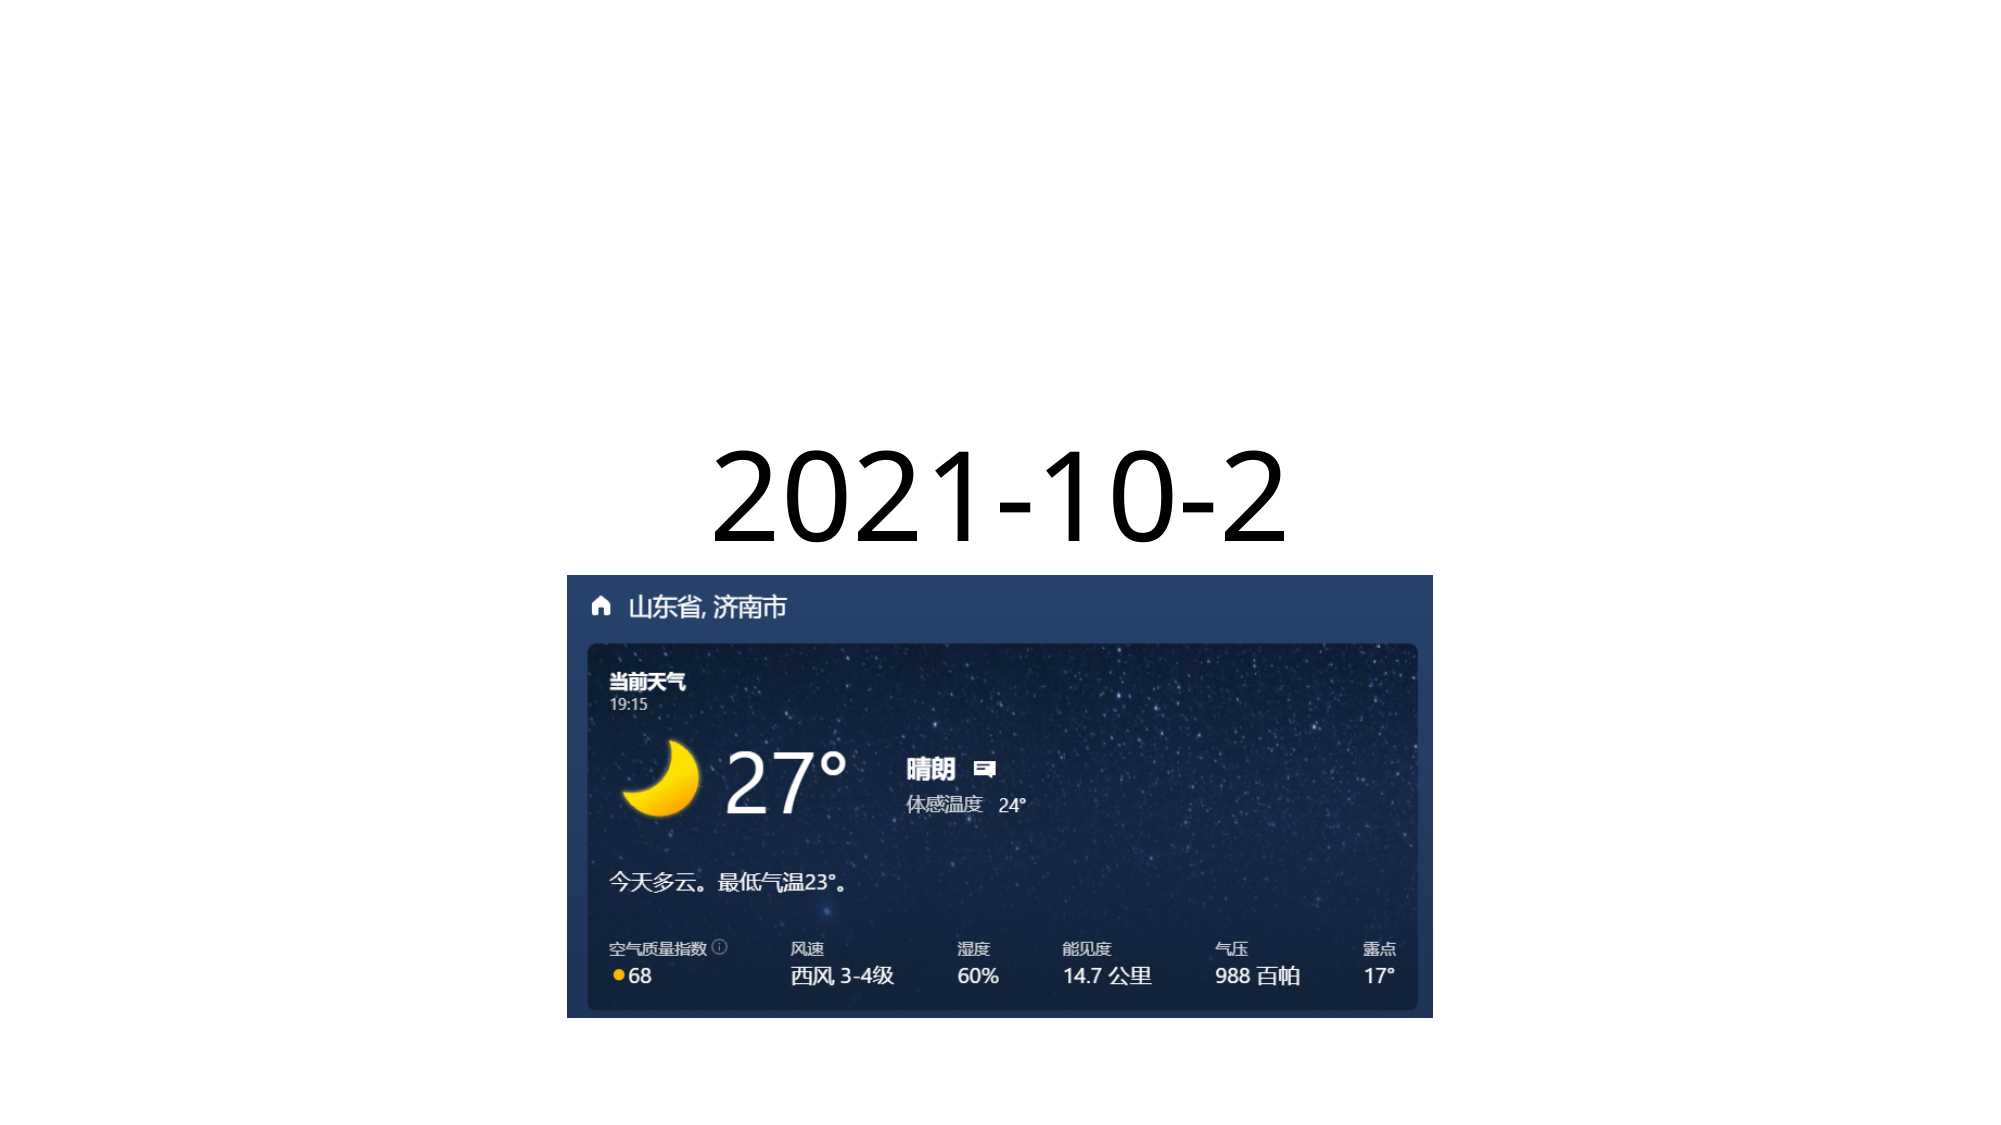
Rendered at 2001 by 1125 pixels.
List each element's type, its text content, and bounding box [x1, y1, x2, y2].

picture [567, 575, 1433, 1018]
title 2021-10-2 [249, 184, 1750, 576]
